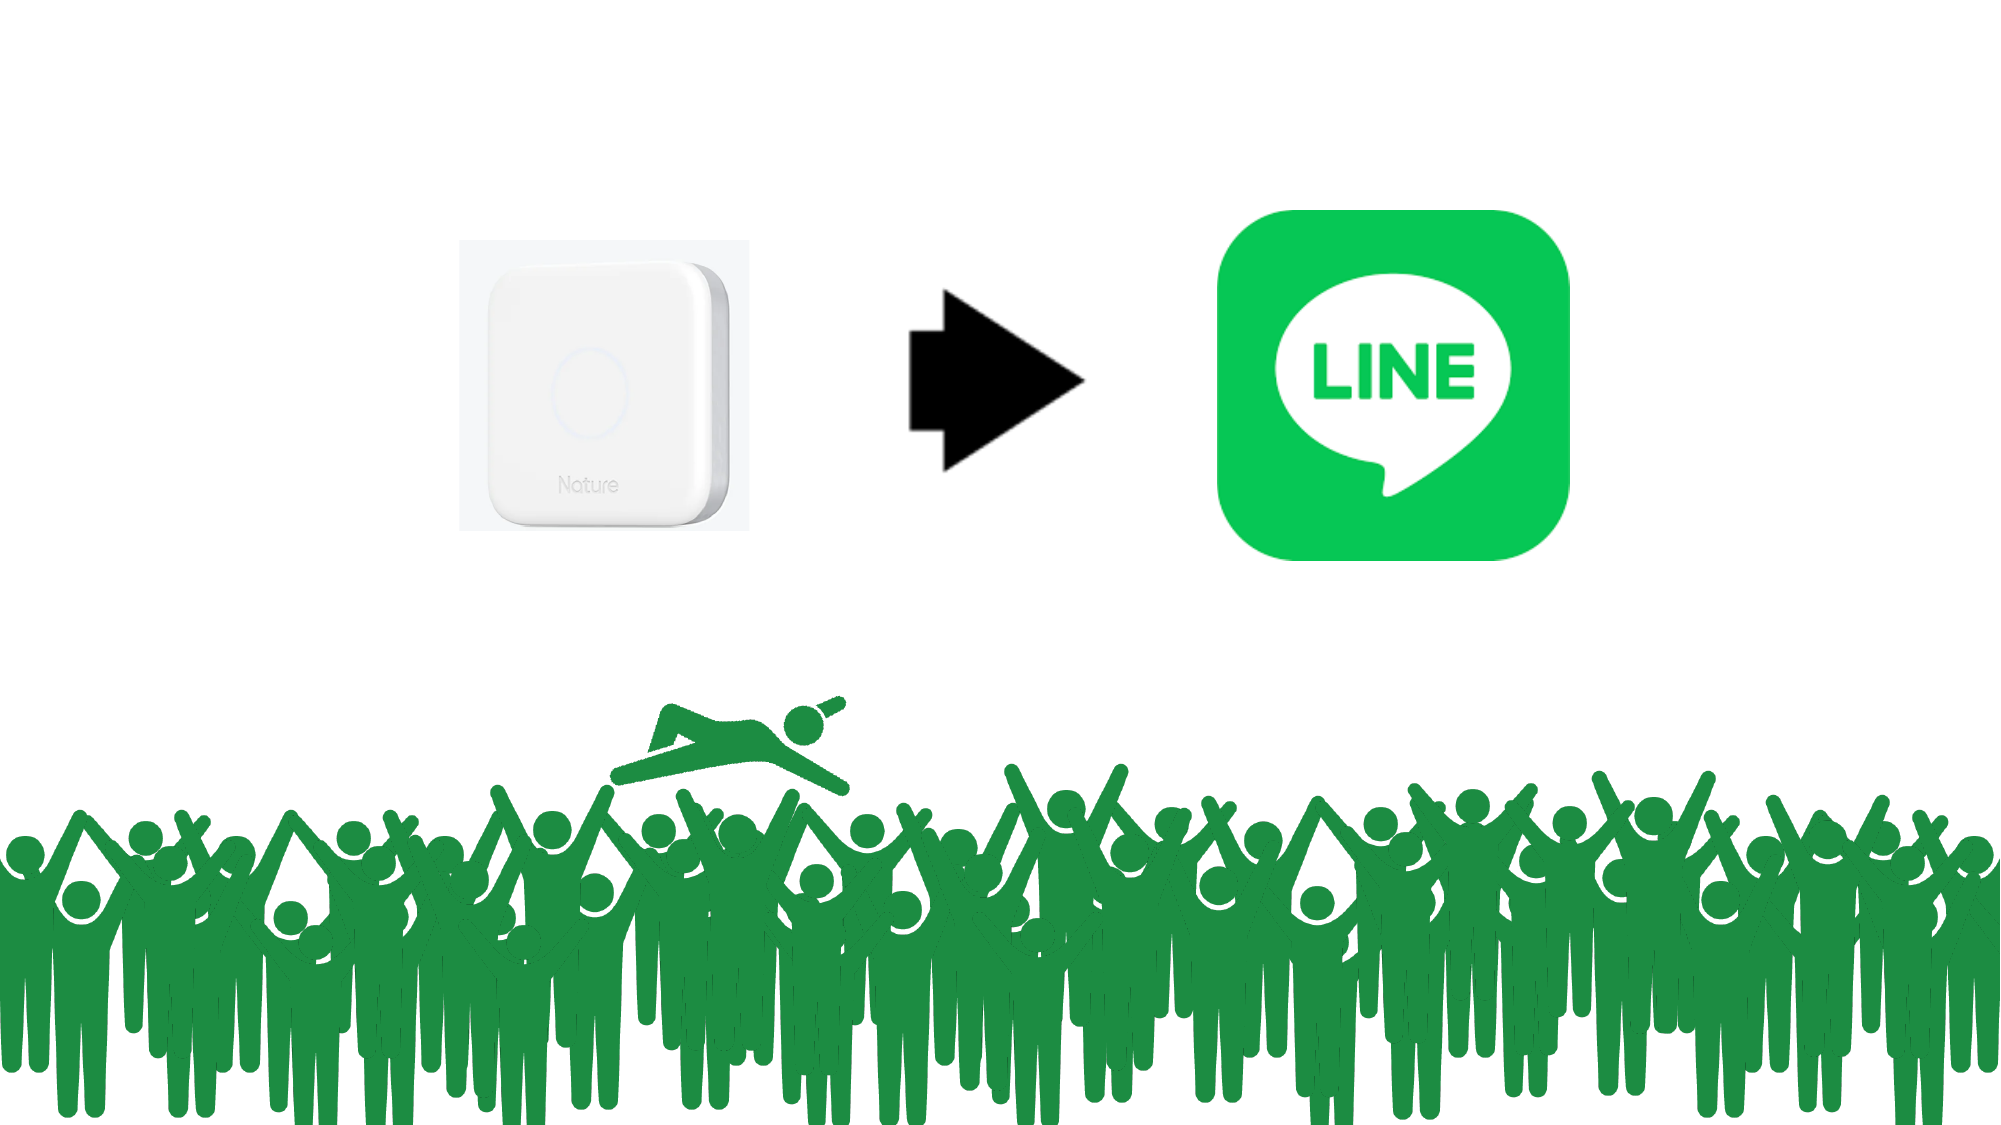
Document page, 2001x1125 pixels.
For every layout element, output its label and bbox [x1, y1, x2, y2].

picture [0, 548, 2000, 1125]
picture [458, 239, 750, 532]
picture [1217, 210, 1570, 562]
picture [907, 277, 1121, 494]
